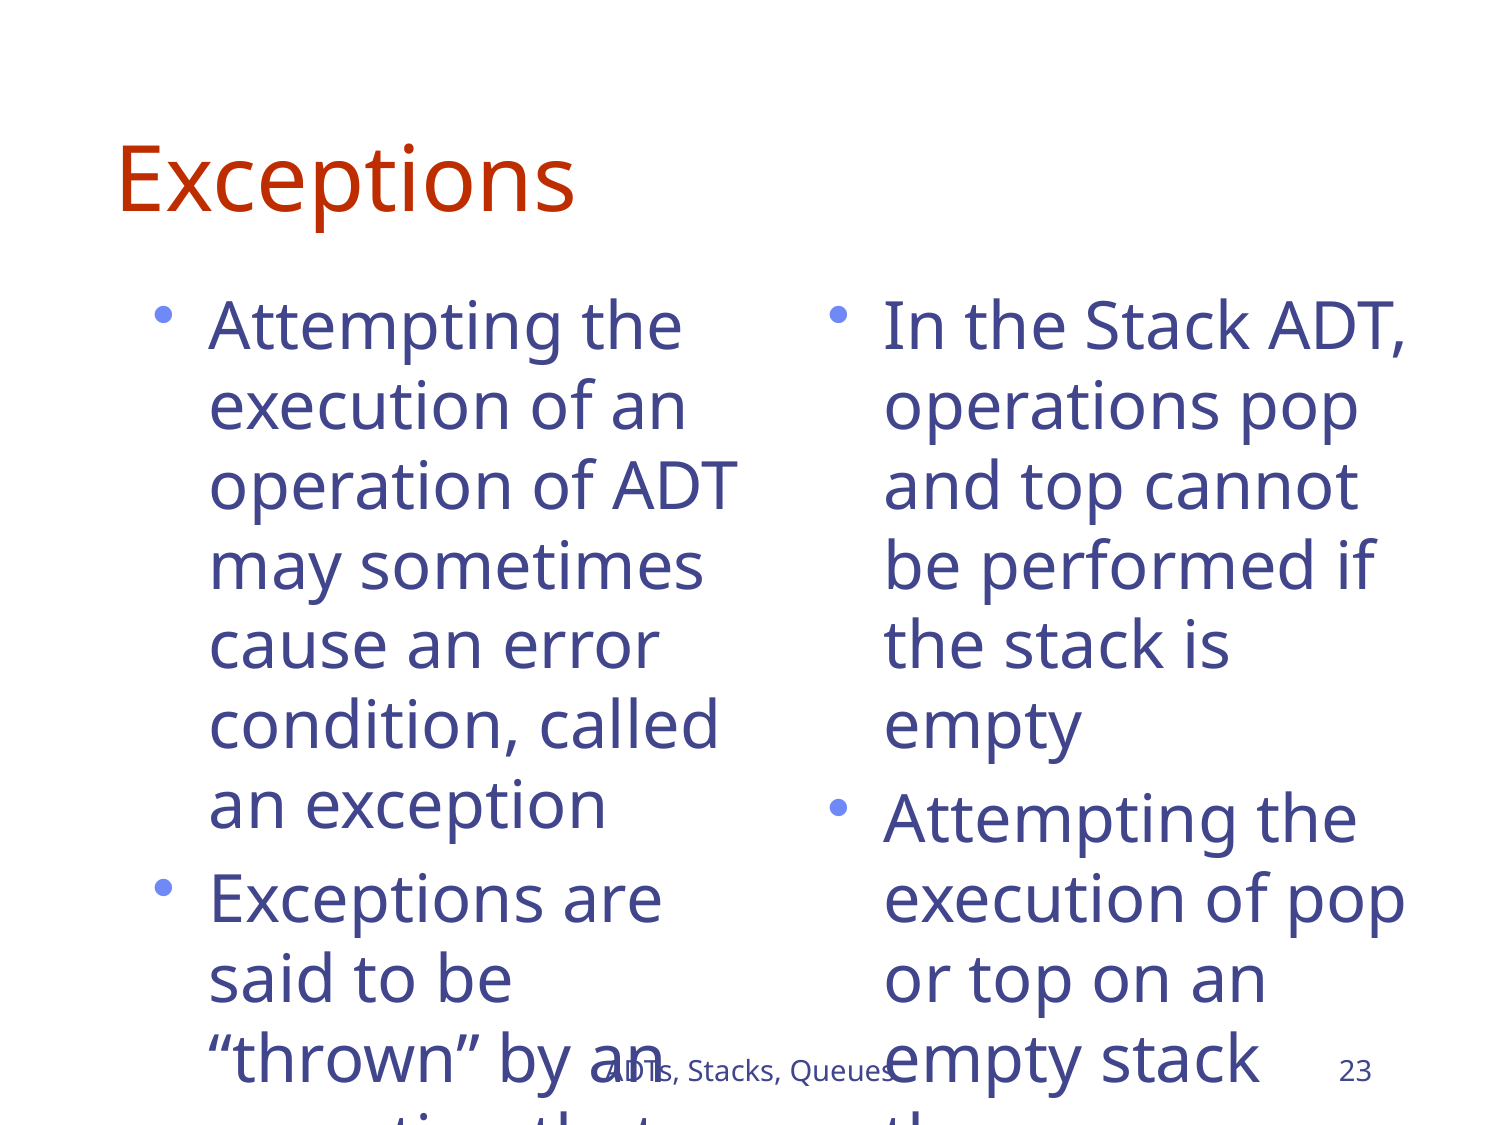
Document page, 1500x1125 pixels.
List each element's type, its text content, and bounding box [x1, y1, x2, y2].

slide_number 23 [1074, 1024, 1388, 1101]
footer ADTs, Stacks, Queues [512, 1024, 988, 1101]
list Attempting the execution of an operation of ADT may sometimes cause an error condition, called an exception Exceptions are said to be “thrown” by an operation that cannot be executed [137, 274, 812, 1013]
title Exceptions [99, 49, 1376, 238]
list In the Stack ADT, operations pop and top cannot be performed if the stack is empty Attempting the execution of pop or top on an empty stack throws an EmptyStackException [812, 274, 1463, 1013]
